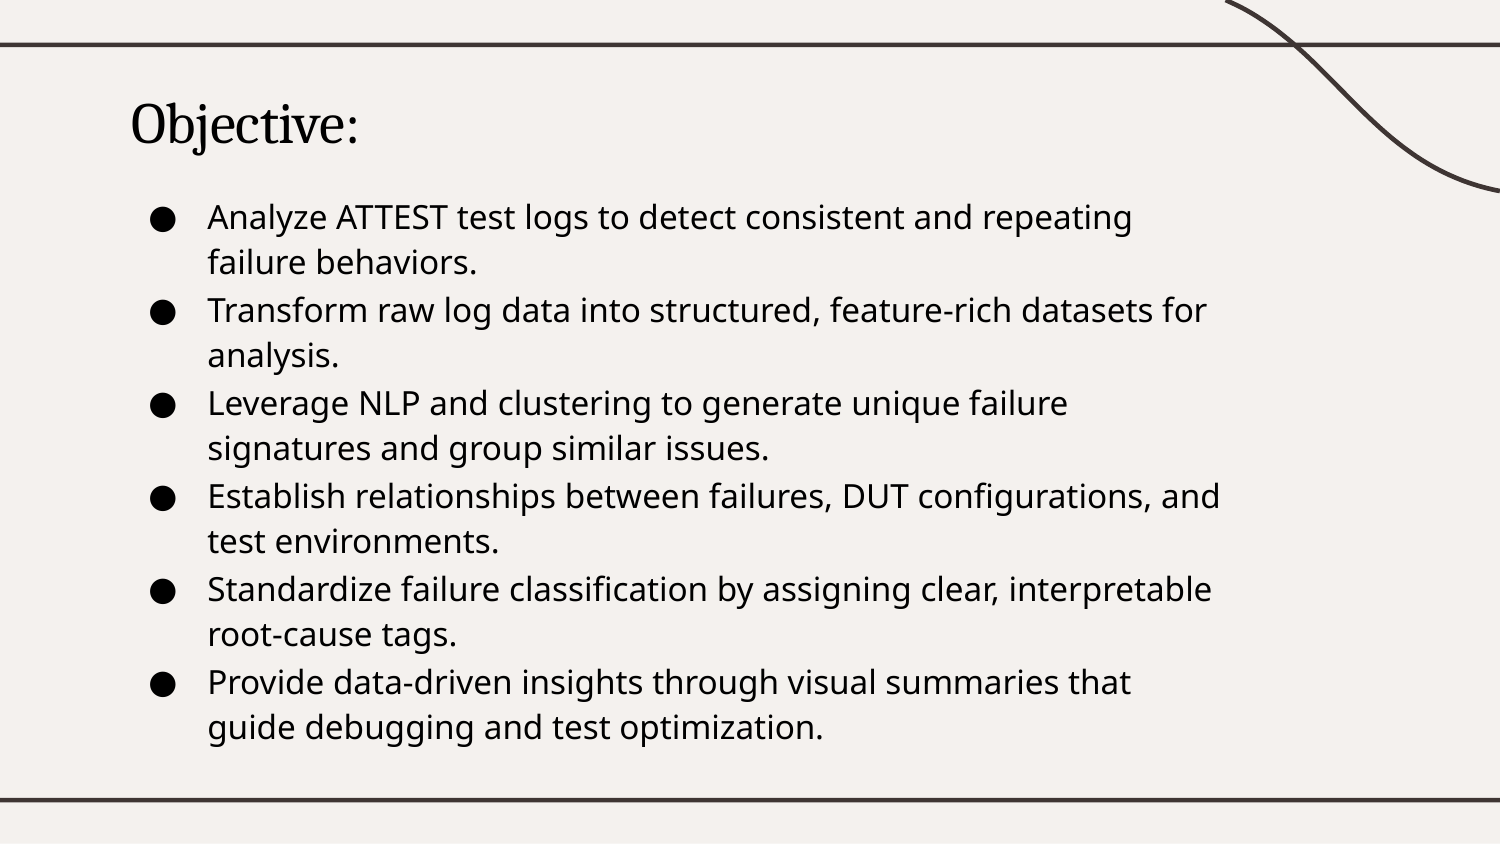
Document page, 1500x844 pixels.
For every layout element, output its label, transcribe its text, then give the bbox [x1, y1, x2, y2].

title Objective: [91, 72, 1186, 226]
text_box [1225, 0, 1500, 192]
text_box Analyze ATTEST test logs to detect consistent and repeating failure behaviors. Transform raw log data into structured, feature-rich datasets for analysis. Leverage NLP and clustering to generate unique failure signatures and group similar issues. Establish relationships between failures, DUT configurations, and test environments. Standardize failure classification by assigning clear, interpretable root-cause tags. Provide data-driven insights through visual summaries that guide debugging and test optimization. [146, 188, 1354, 747]
